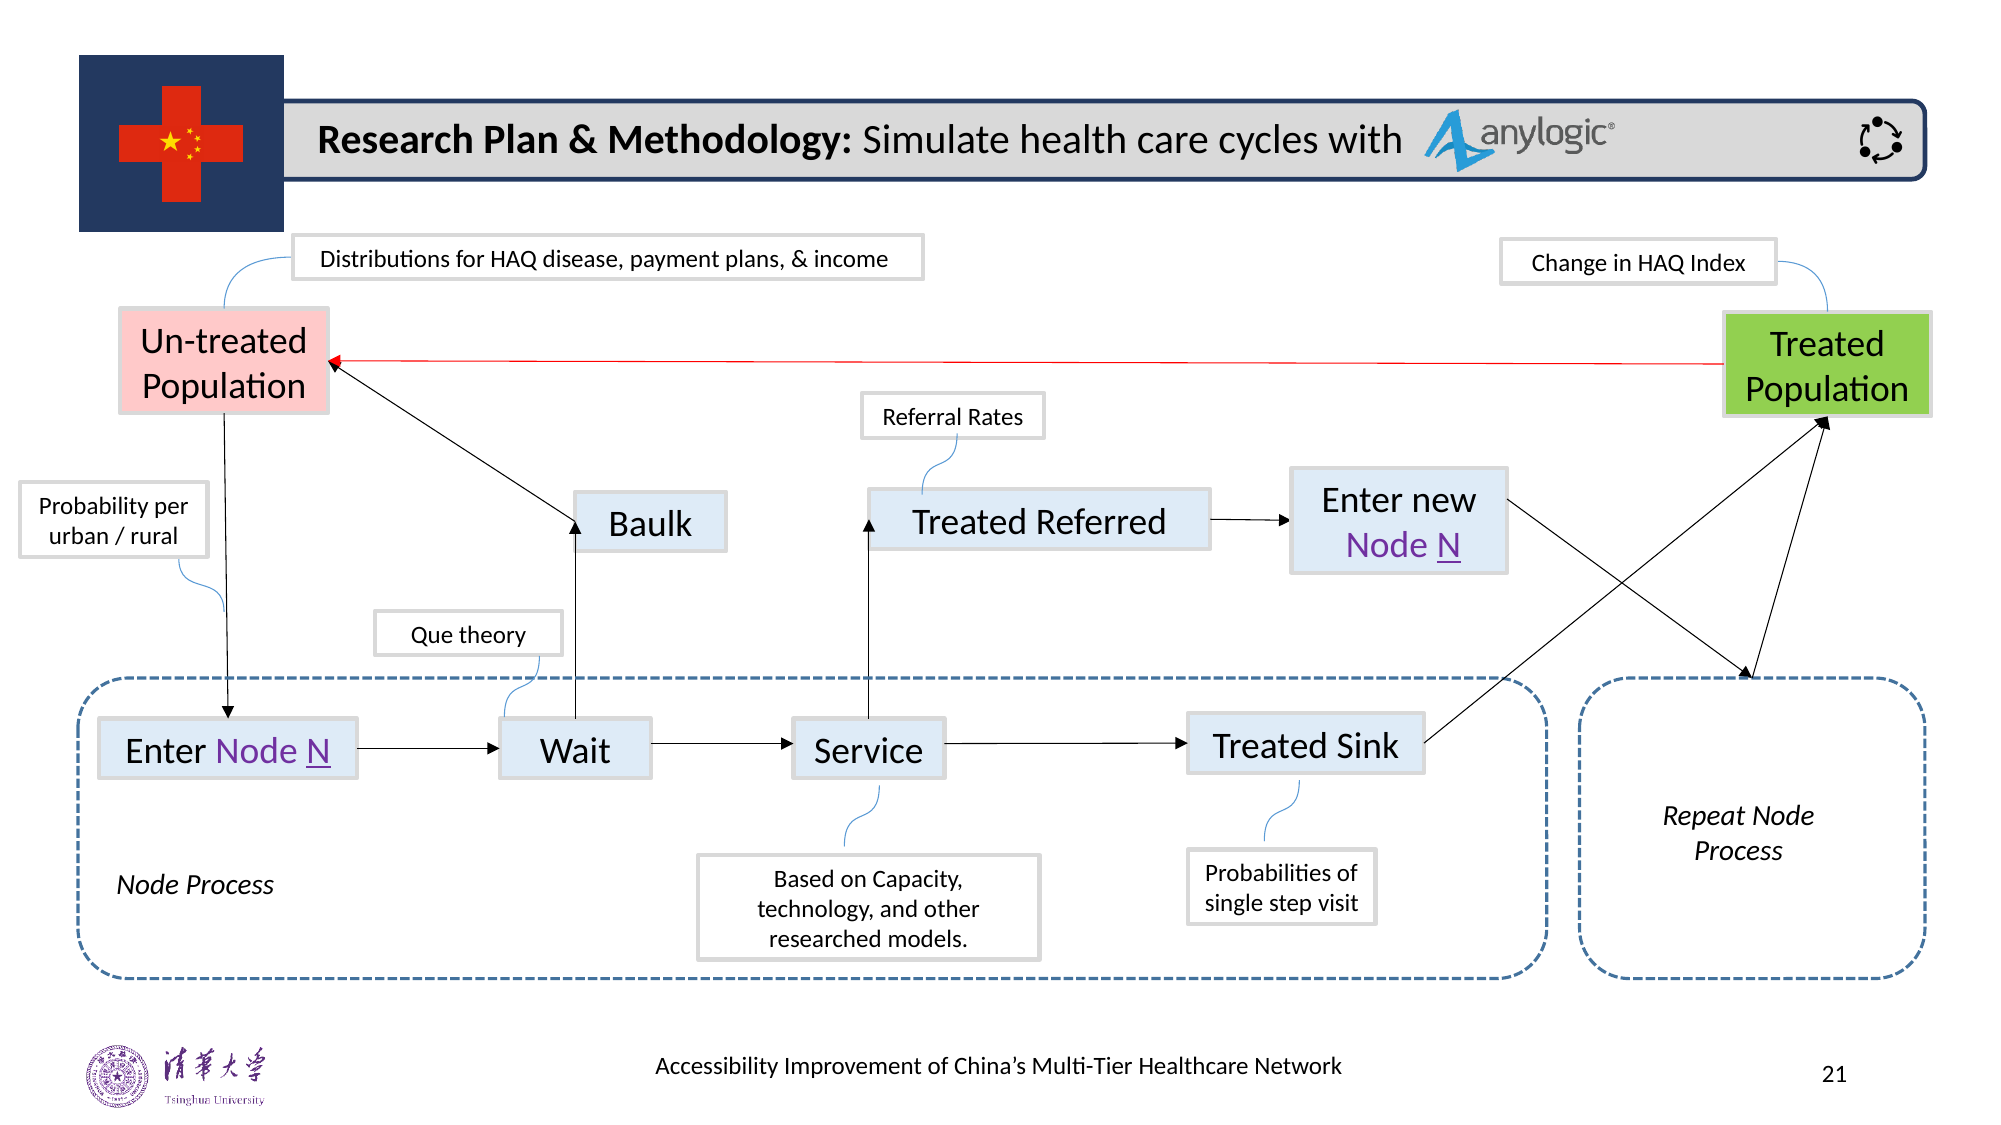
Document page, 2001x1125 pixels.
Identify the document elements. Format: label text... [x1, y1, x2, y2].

text_box Repeat Node Process [1637, 789, 1840, 874]
text_box Distributions for HAQ disease, payment plans, & income [292, 234, 924, 280]
text_box [76, 676, 1548, 980]
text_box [224, 608, 229, 719]
picture [74, 1026, 283, 1125]
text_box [224, 414, 229, 562]
slide_number 21 [1412, 1042, 1863, 1103]
text_box Treated Population [1723, 311, 1932, 417]
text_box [80, 56, 283, 232]
text_box Enter new Node N [1291, 467, 1423, 573]
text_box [831, 798, 893, 834]
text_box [1423, 417, 1828, 744]
text_box Change in HAQ Index [1501, 238, 1777, 284]
text_box Que theory [375, 610, 563, 656]
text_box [327, 361, 1724, 365]
text_box Probability per urban / rural [20, 482, 208, 557]
picture [1848, 108, 1911, 172]
text_box Treated Referred [868, 489, 1211, 550]
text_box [1776, 261, 1827, 313]
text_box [908, 446, 971, 482]
text_box Baulk [576, 491, 727, 552]
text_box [174, 562, 229, 608]
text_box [491, 669, 553, 705]
text_box Research Plan & Methodology: Simulate health care cycles with [284, 99, 1926, 181]
text_box Referral Rates [861, 392, 1045, 438]
text_box Node Process [101, 858, 305, 908]
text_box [1752, 417, 1828, 678]
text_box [1251, 793, 1313, 829]
text_box [1578, 676, 1926, 980]
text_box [232, 248, 284, 318]
text_box Un-treated Population [120, 308, 328, 414]
picture [1424, 105, 1615, 172]
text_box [327, 365, 576, 522]
text_box Probabilities of single step visit [1188, 849, 1376, 925]
text_box Accessibility Improvement of China’s Multi-Tier Healthcare Network [607, 1042, 1398, 1118]
